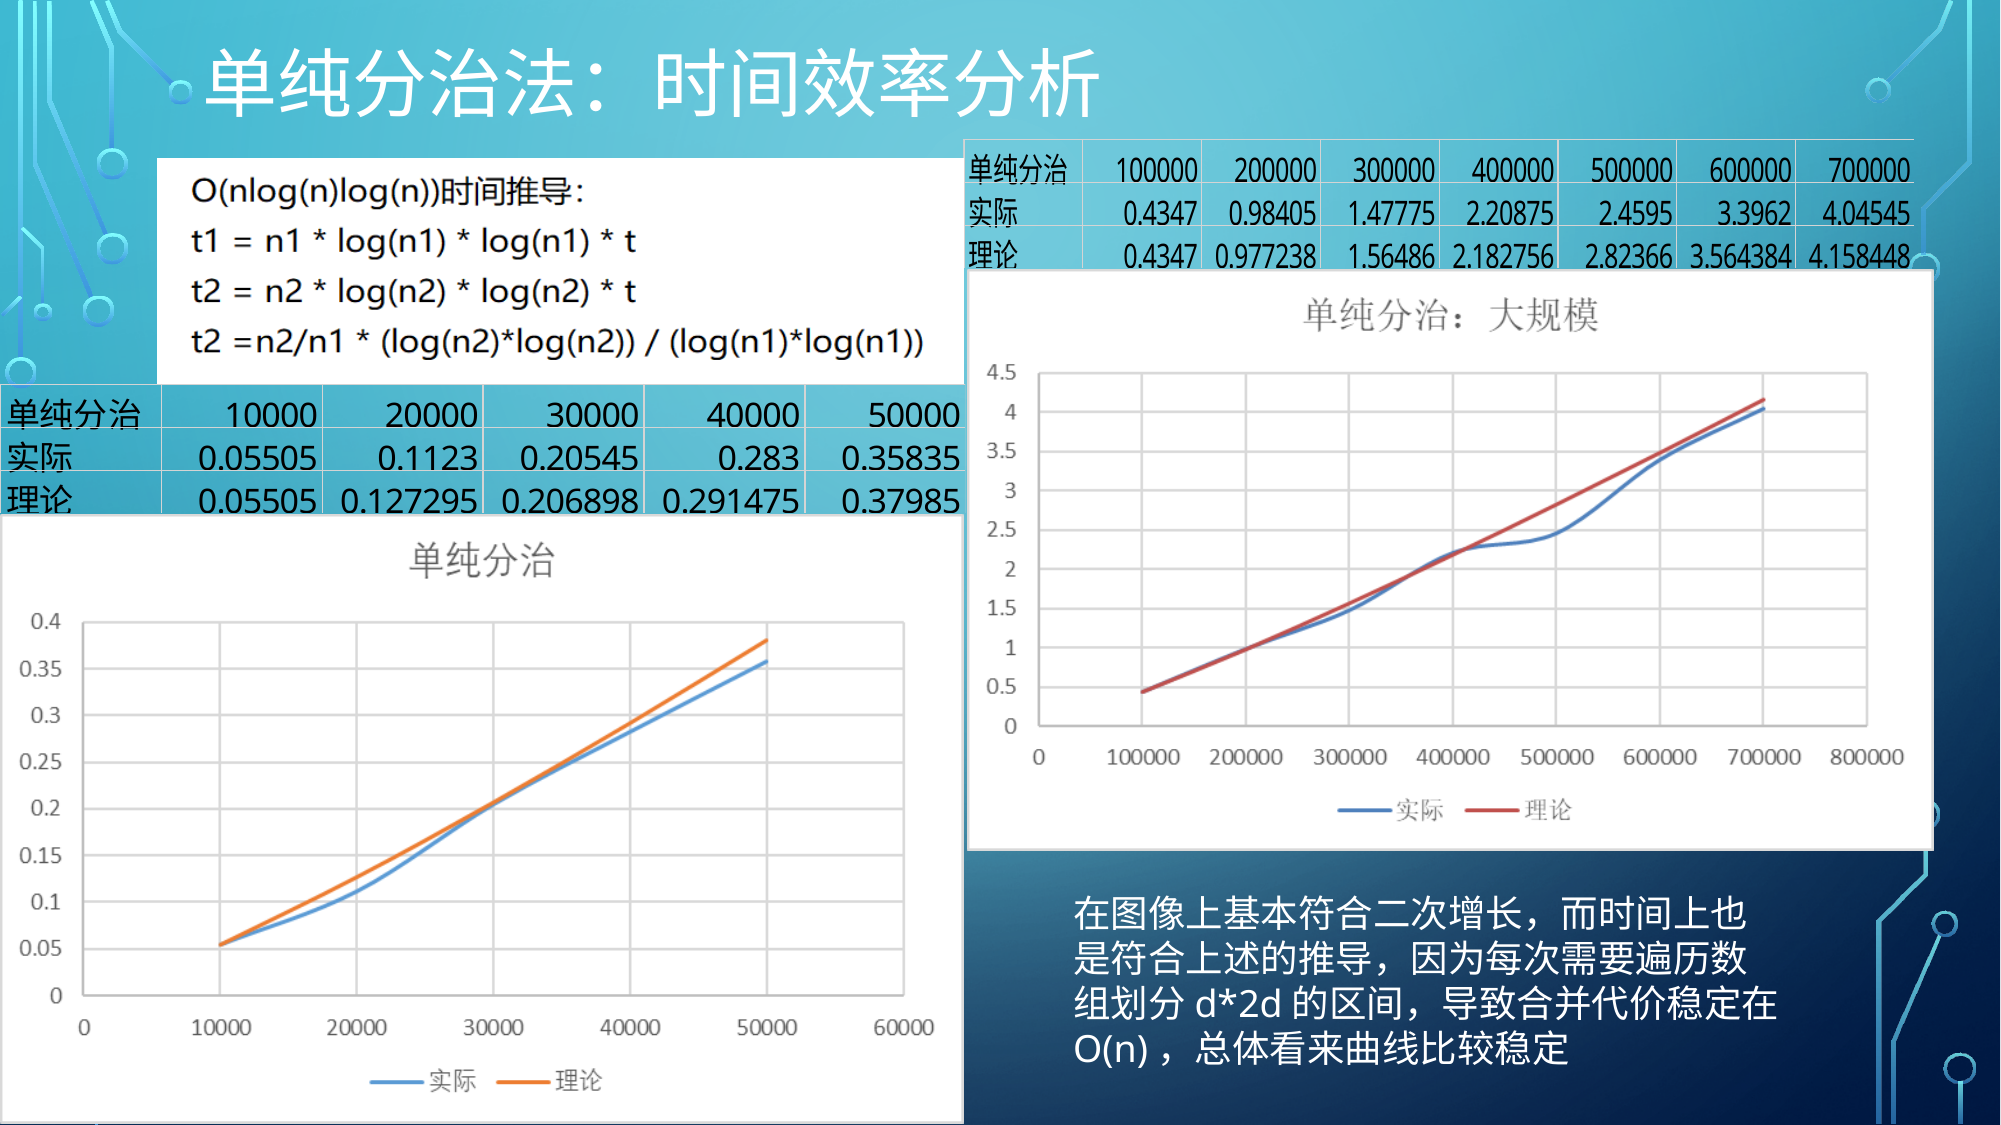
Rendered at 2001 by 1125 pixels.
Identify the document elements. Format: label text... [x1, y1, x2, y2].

picture [0, 138, 1935, 1124]
text_box 在图像上基本符合二次增长，而时间上也是符合上述的推导，因为每次需要遍历数组划分d*2d的区间，导致合并代价稳定在O(n)，总体看来曲线比较稳定 [1058, 882, 1797, 1123]
title 单纯分治法：时间效率分析 [187, 0, 1813, 158]
